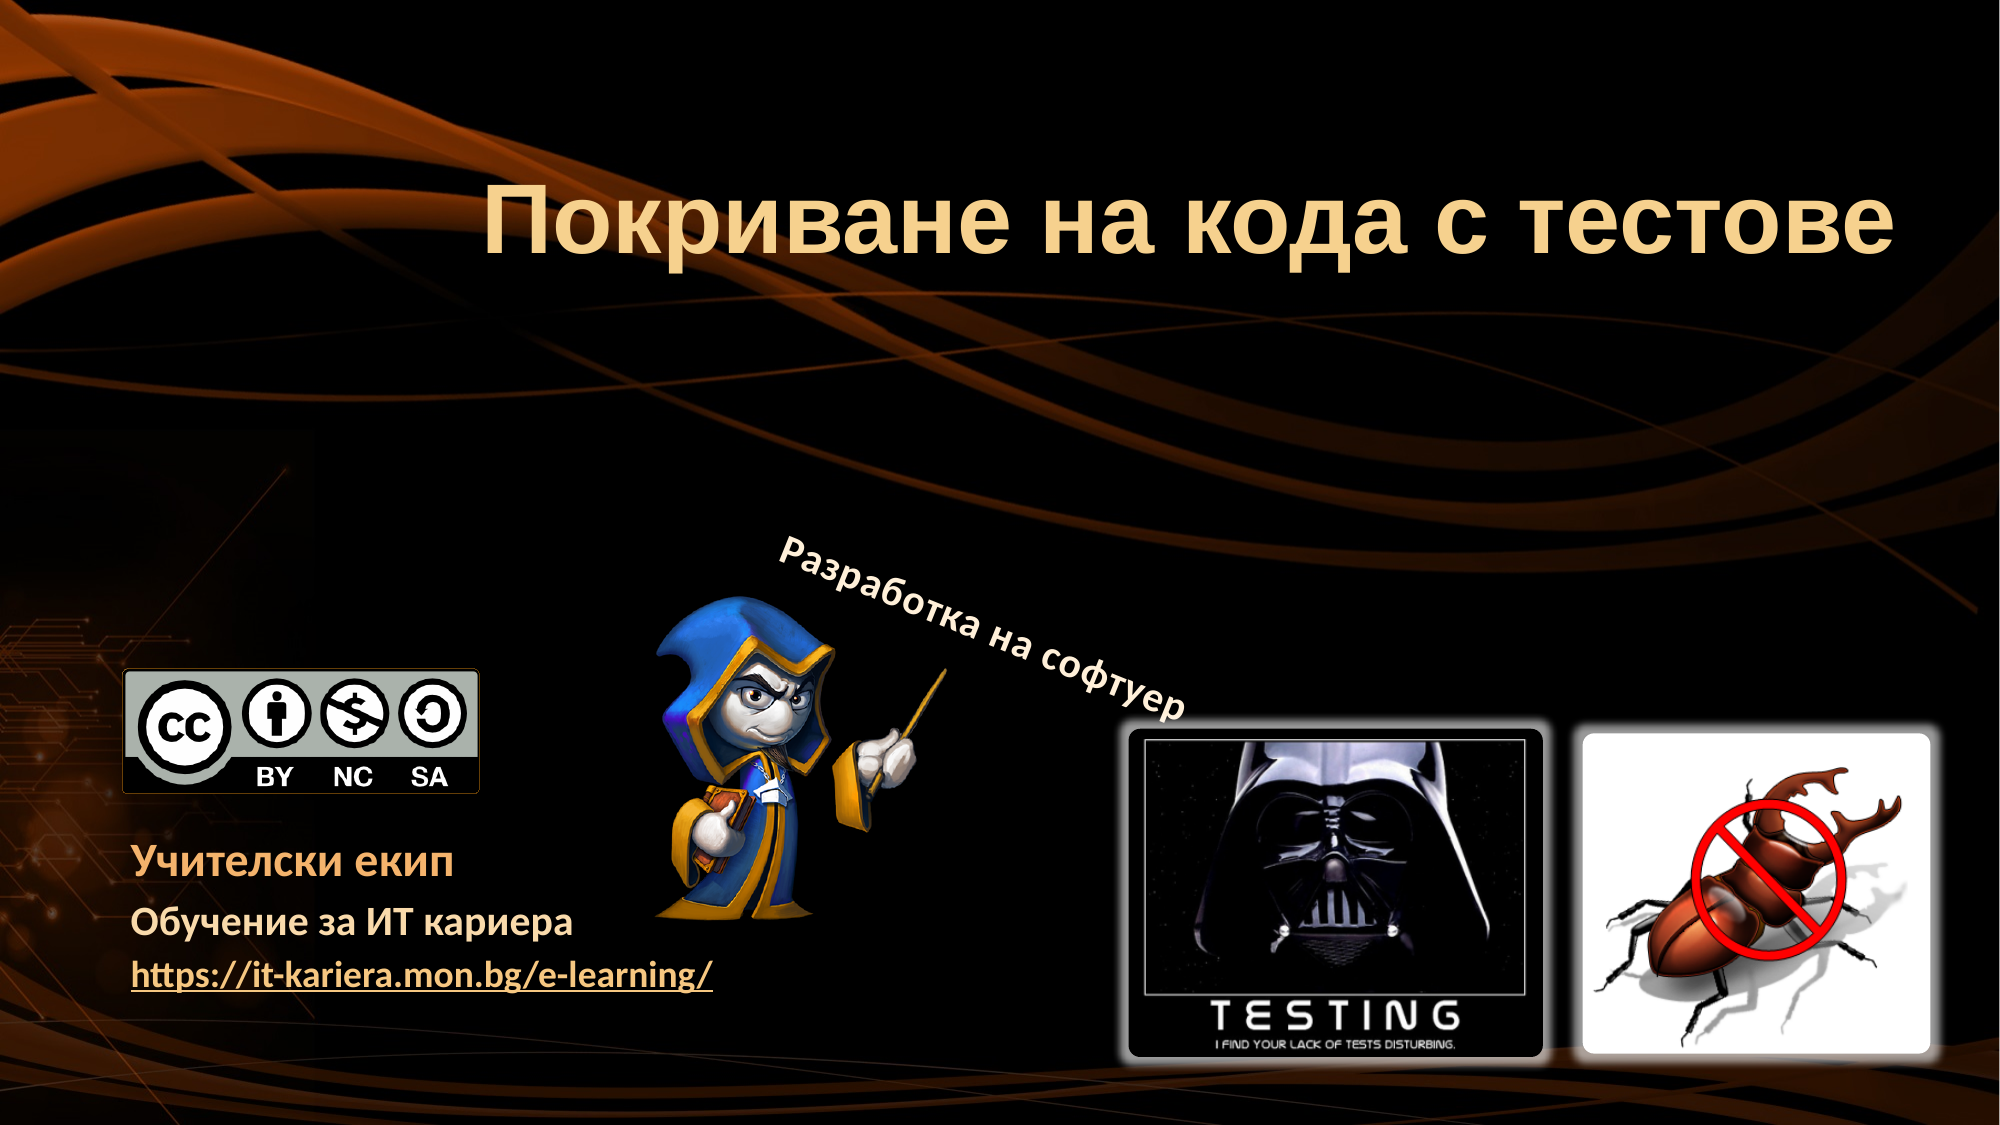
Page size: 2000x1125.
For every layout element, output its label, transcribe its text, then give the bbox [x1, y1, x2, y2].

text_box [122, 594, 1218, 1009]
text_box [574, 314, 1898, 534]
picture [0, 0, 2000, 1125]
text_box Покриване на кода с тестове [479, 124, 1898, 318]
